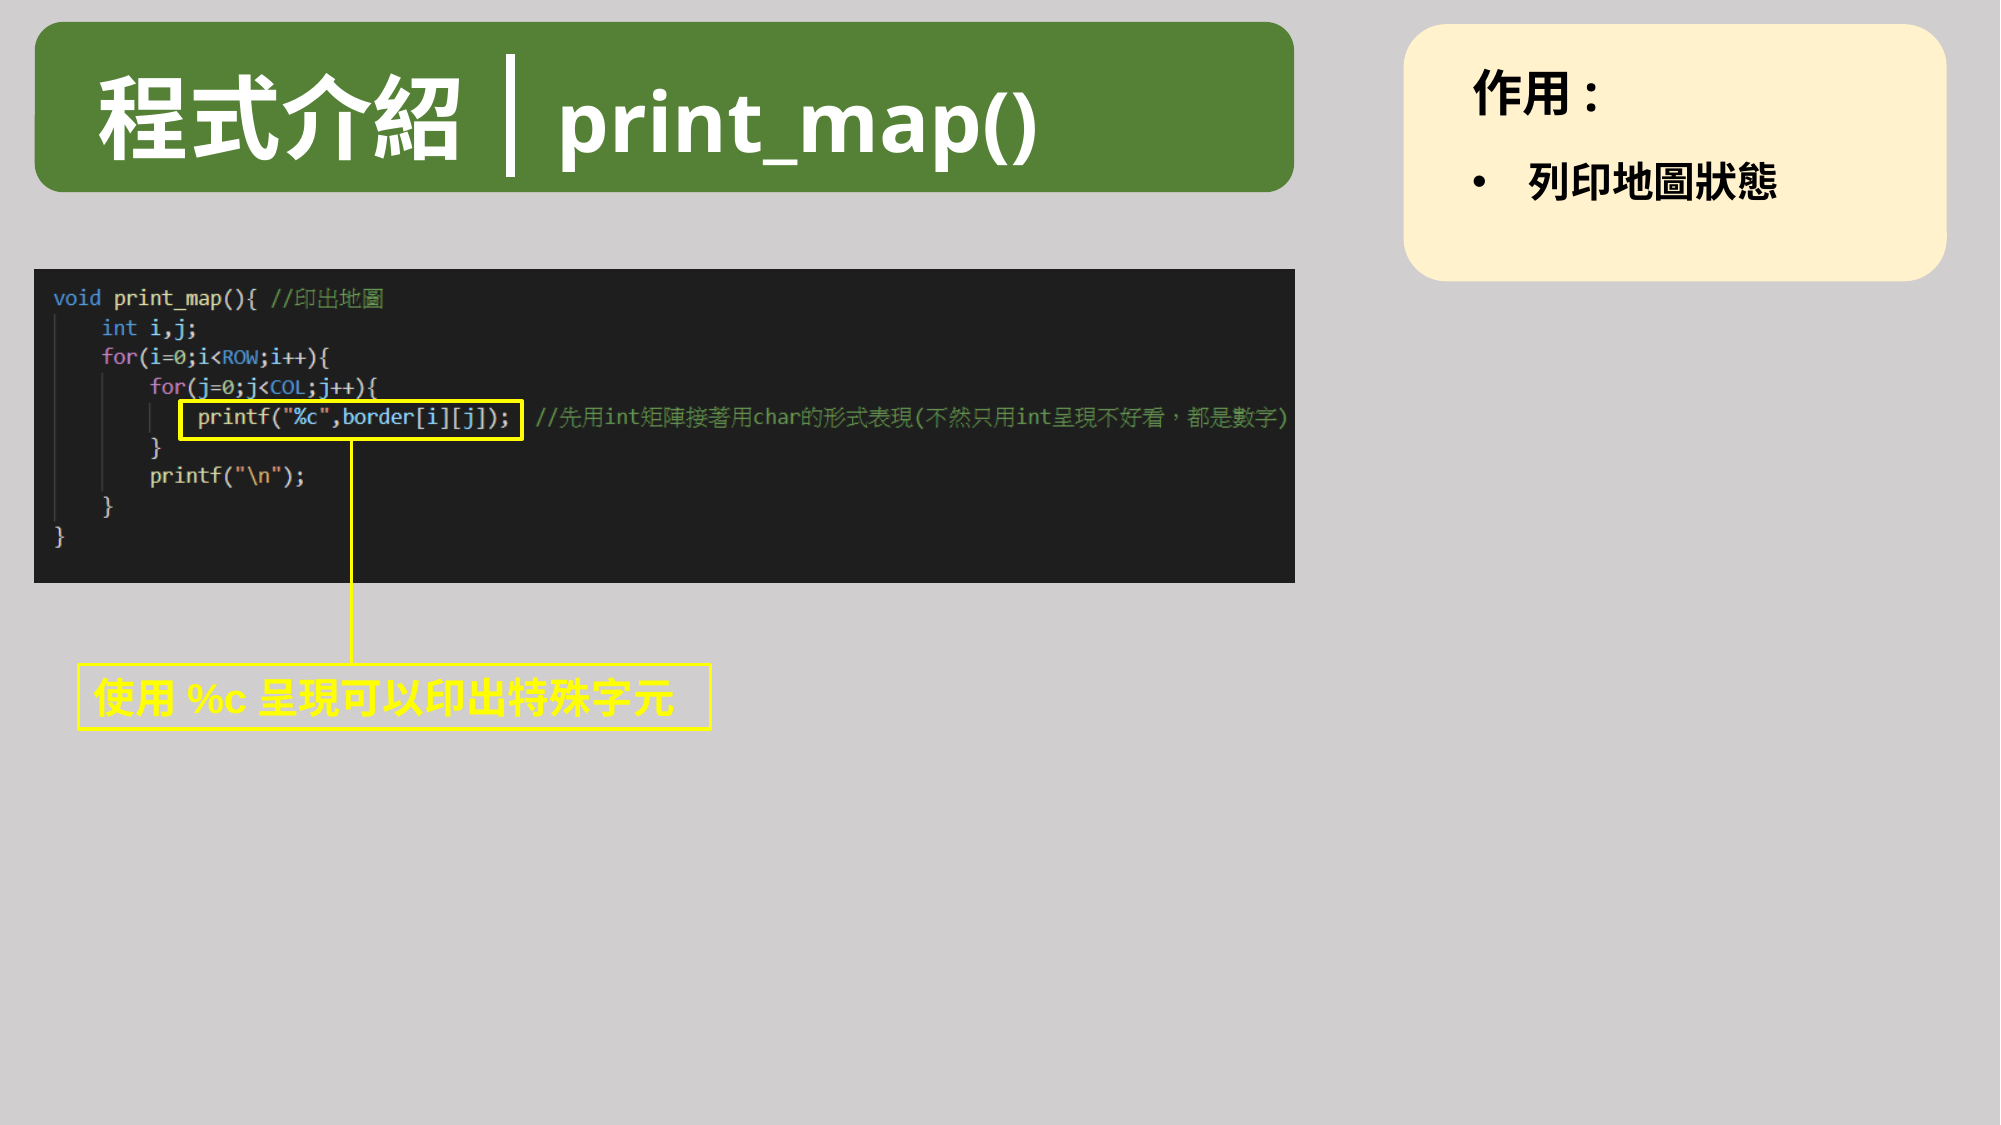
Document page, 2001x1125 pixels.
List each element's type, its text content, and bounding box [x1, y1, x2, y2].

text_box 列印地圖狀態 [1457, 148, 1894, 214]
text_box [34, 21, 1295, 193]
picture [34, 268, 1296, 584]
text_box 程式介紹 [82, 53, 495, 179]
text_box print_map() [541, 61, 1266, 177]
text_box [1401, 21, 1949, 284]
text_box 使用%c呈現可以印出特殊字元 [78, 664, 711, 730]
text_box 作用: [1457, 53, 1894, 129]
